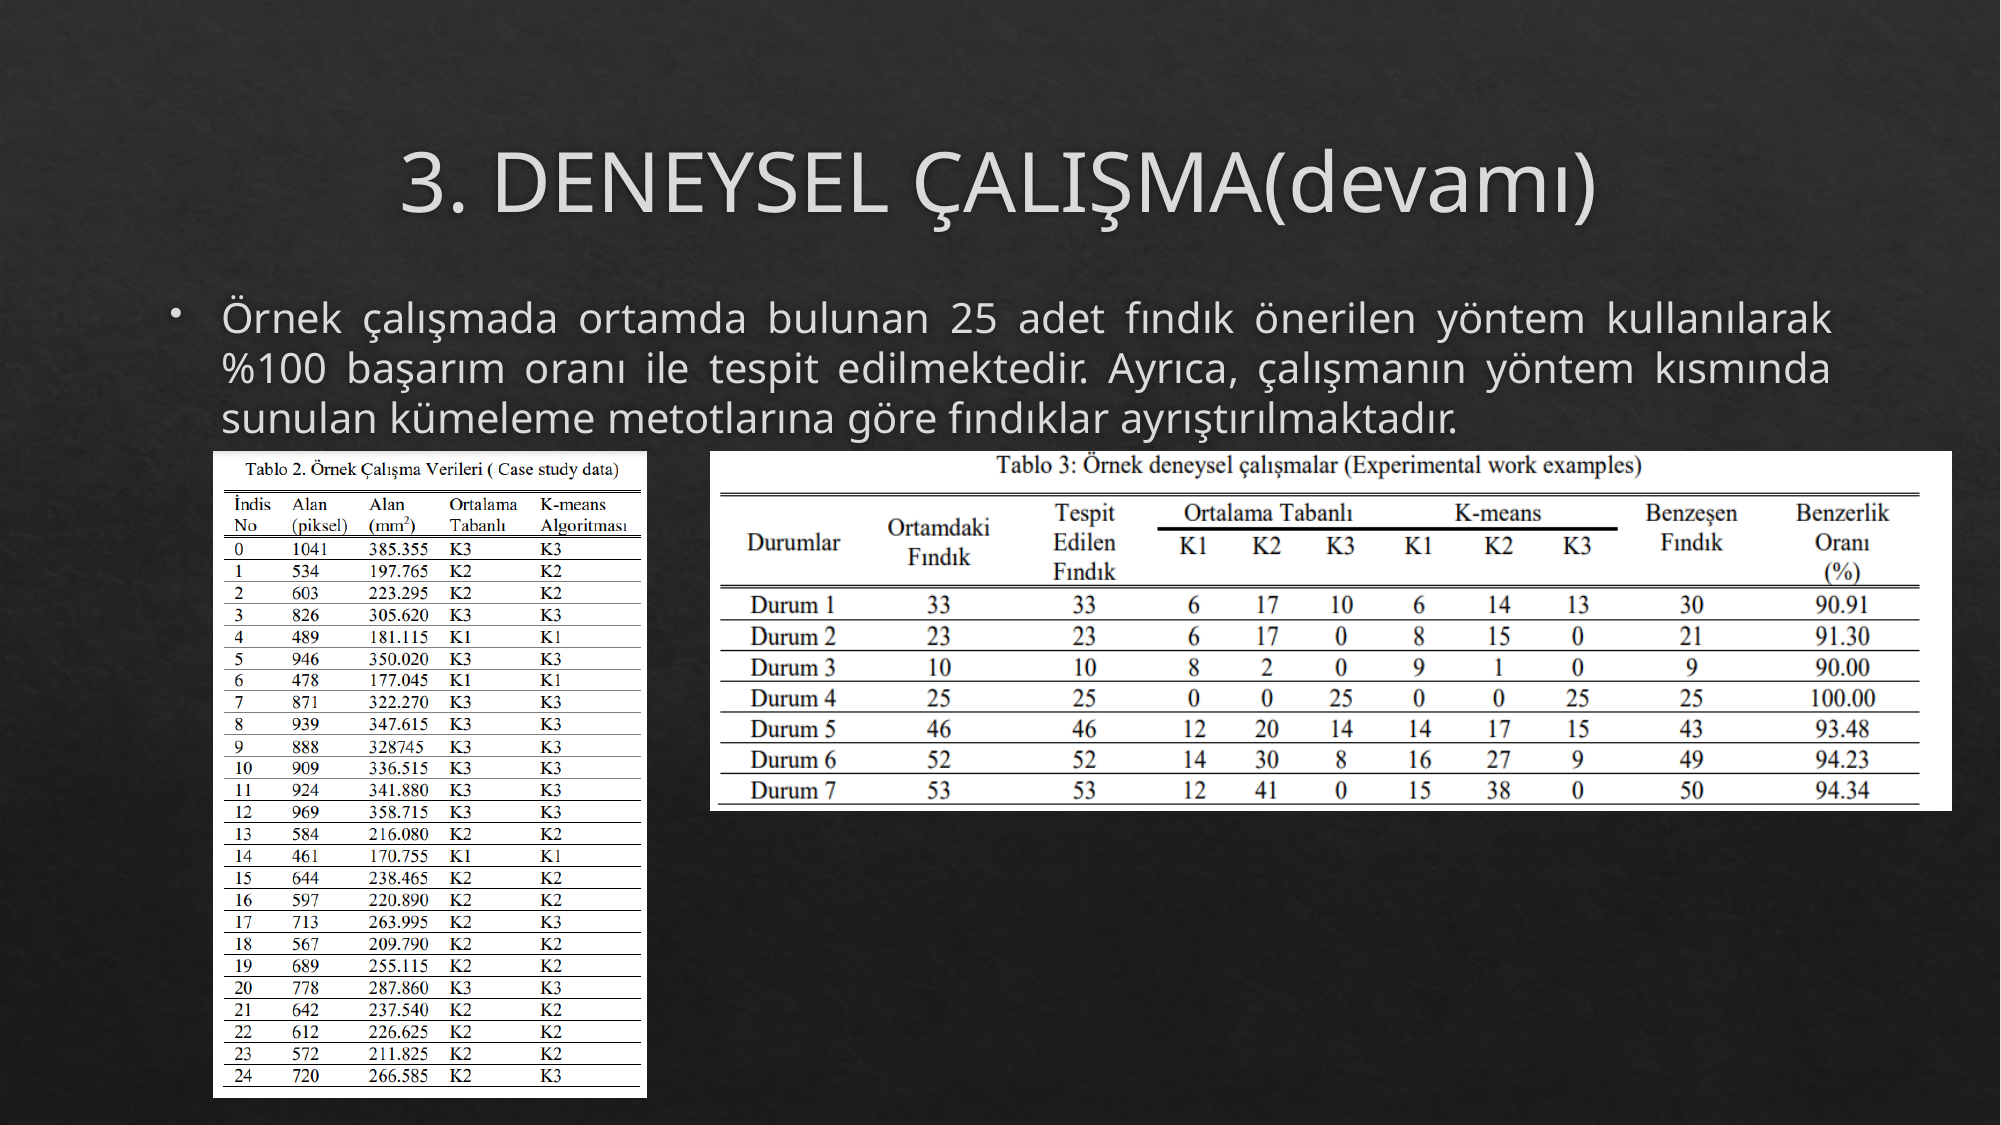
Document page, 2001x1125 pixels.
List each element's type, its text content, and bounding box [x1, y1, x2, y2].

picture [709, 451, 1952, 811]
picture [213, 451, 647, 1099]
list Örnek çalışmada ortamda bulunan 25 adet fındık önerilen yöntem kullanılarak %100 başarım oranı ile tespit edilmektedir. Ayrıca, çalışmanın yöntem kısmında sunulan kümeleme metotlarına göre fındıklar ayrıştırılmaktadır. [149, 284, 1849, 950]
title 3. DENEYSEL ÇALIŞMA(devamı) [149, 99, 1849, 260]
